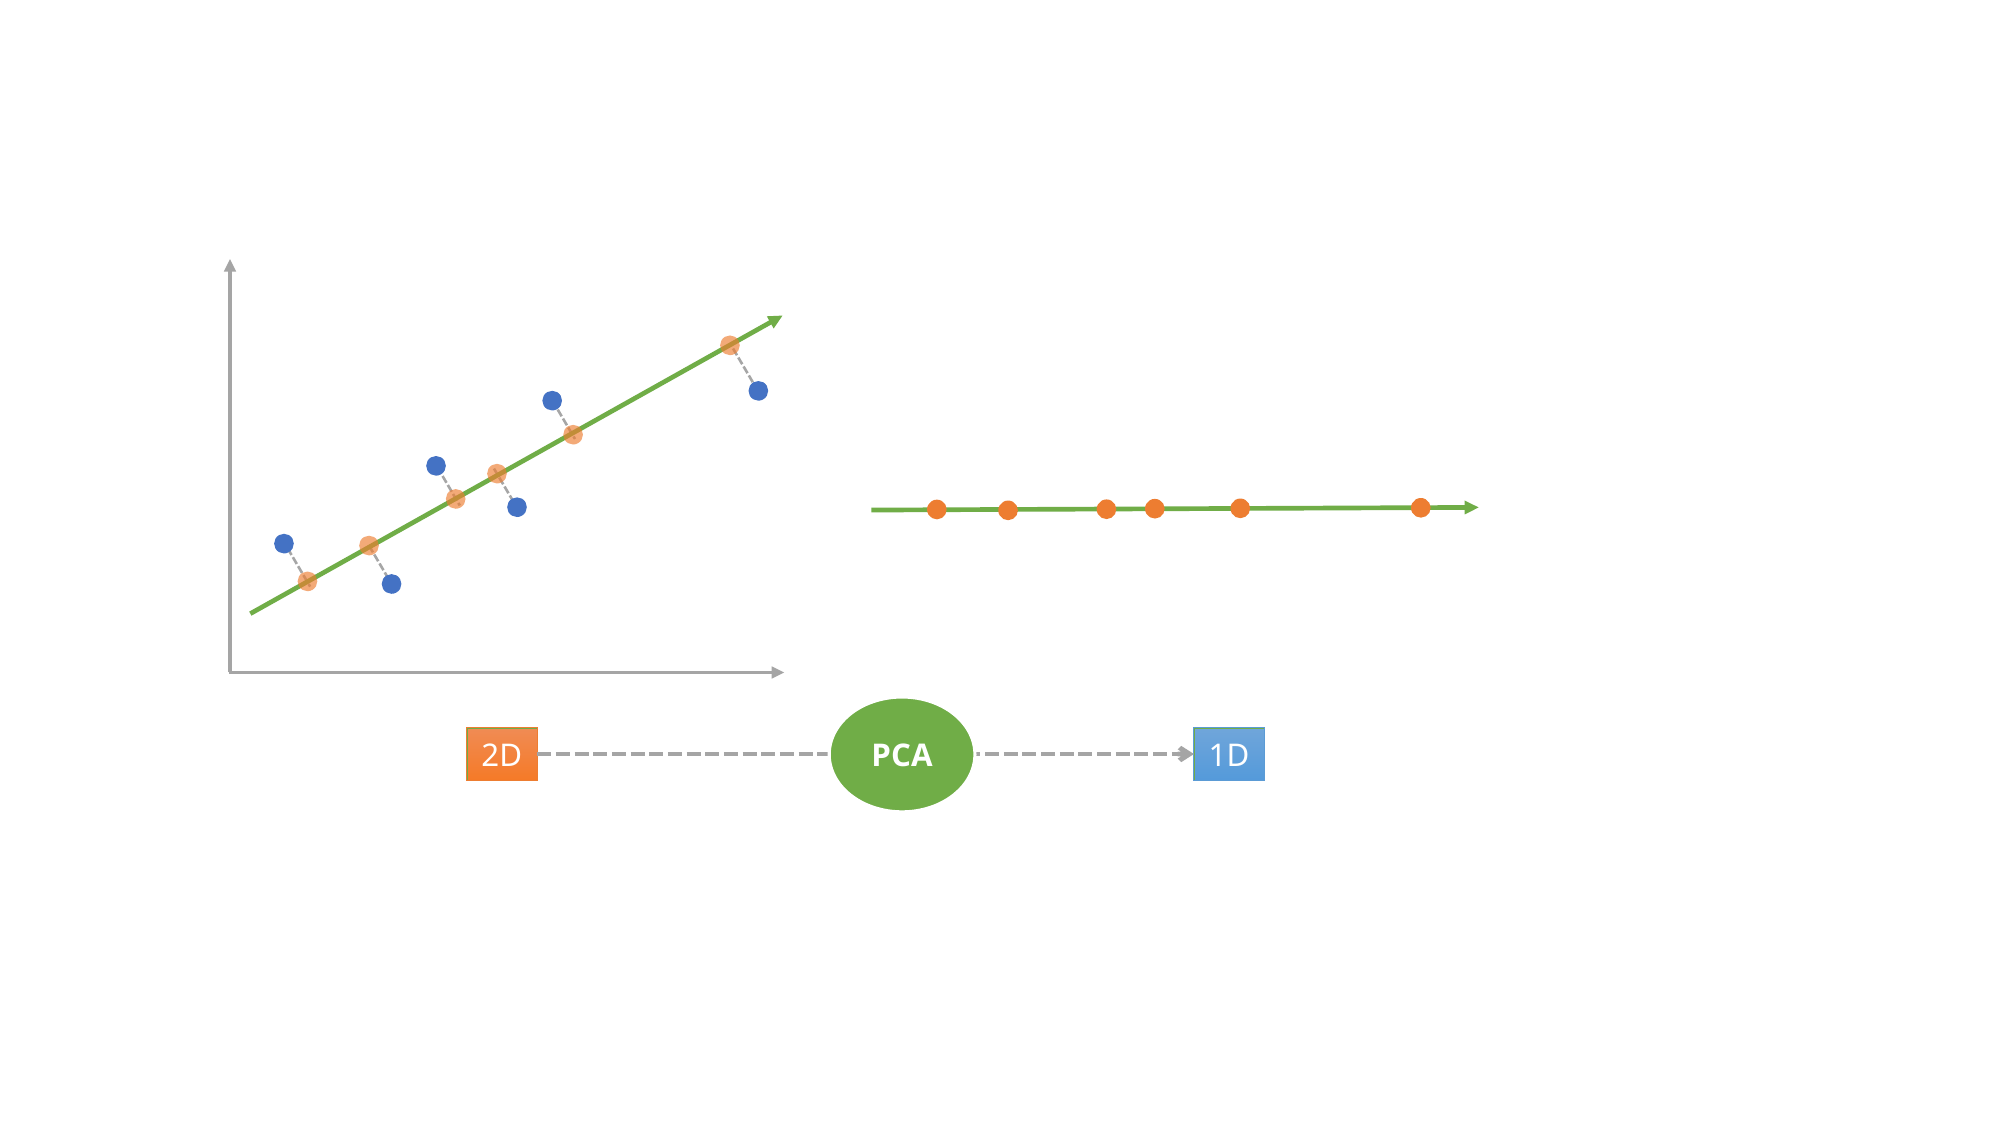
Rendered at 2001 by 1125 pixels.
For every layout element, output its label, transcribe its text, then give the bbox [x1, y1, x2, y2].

text_box 1D [1193, 727, 1265, 781]
text_box 2D [466, 727, 538, 781]
text_box PCA [827, 755, 977, 814]
text_box PCA [827, 695, 977, 754]
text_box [871, 495, 1479, 522]
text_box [250, 315, 783, 614]
